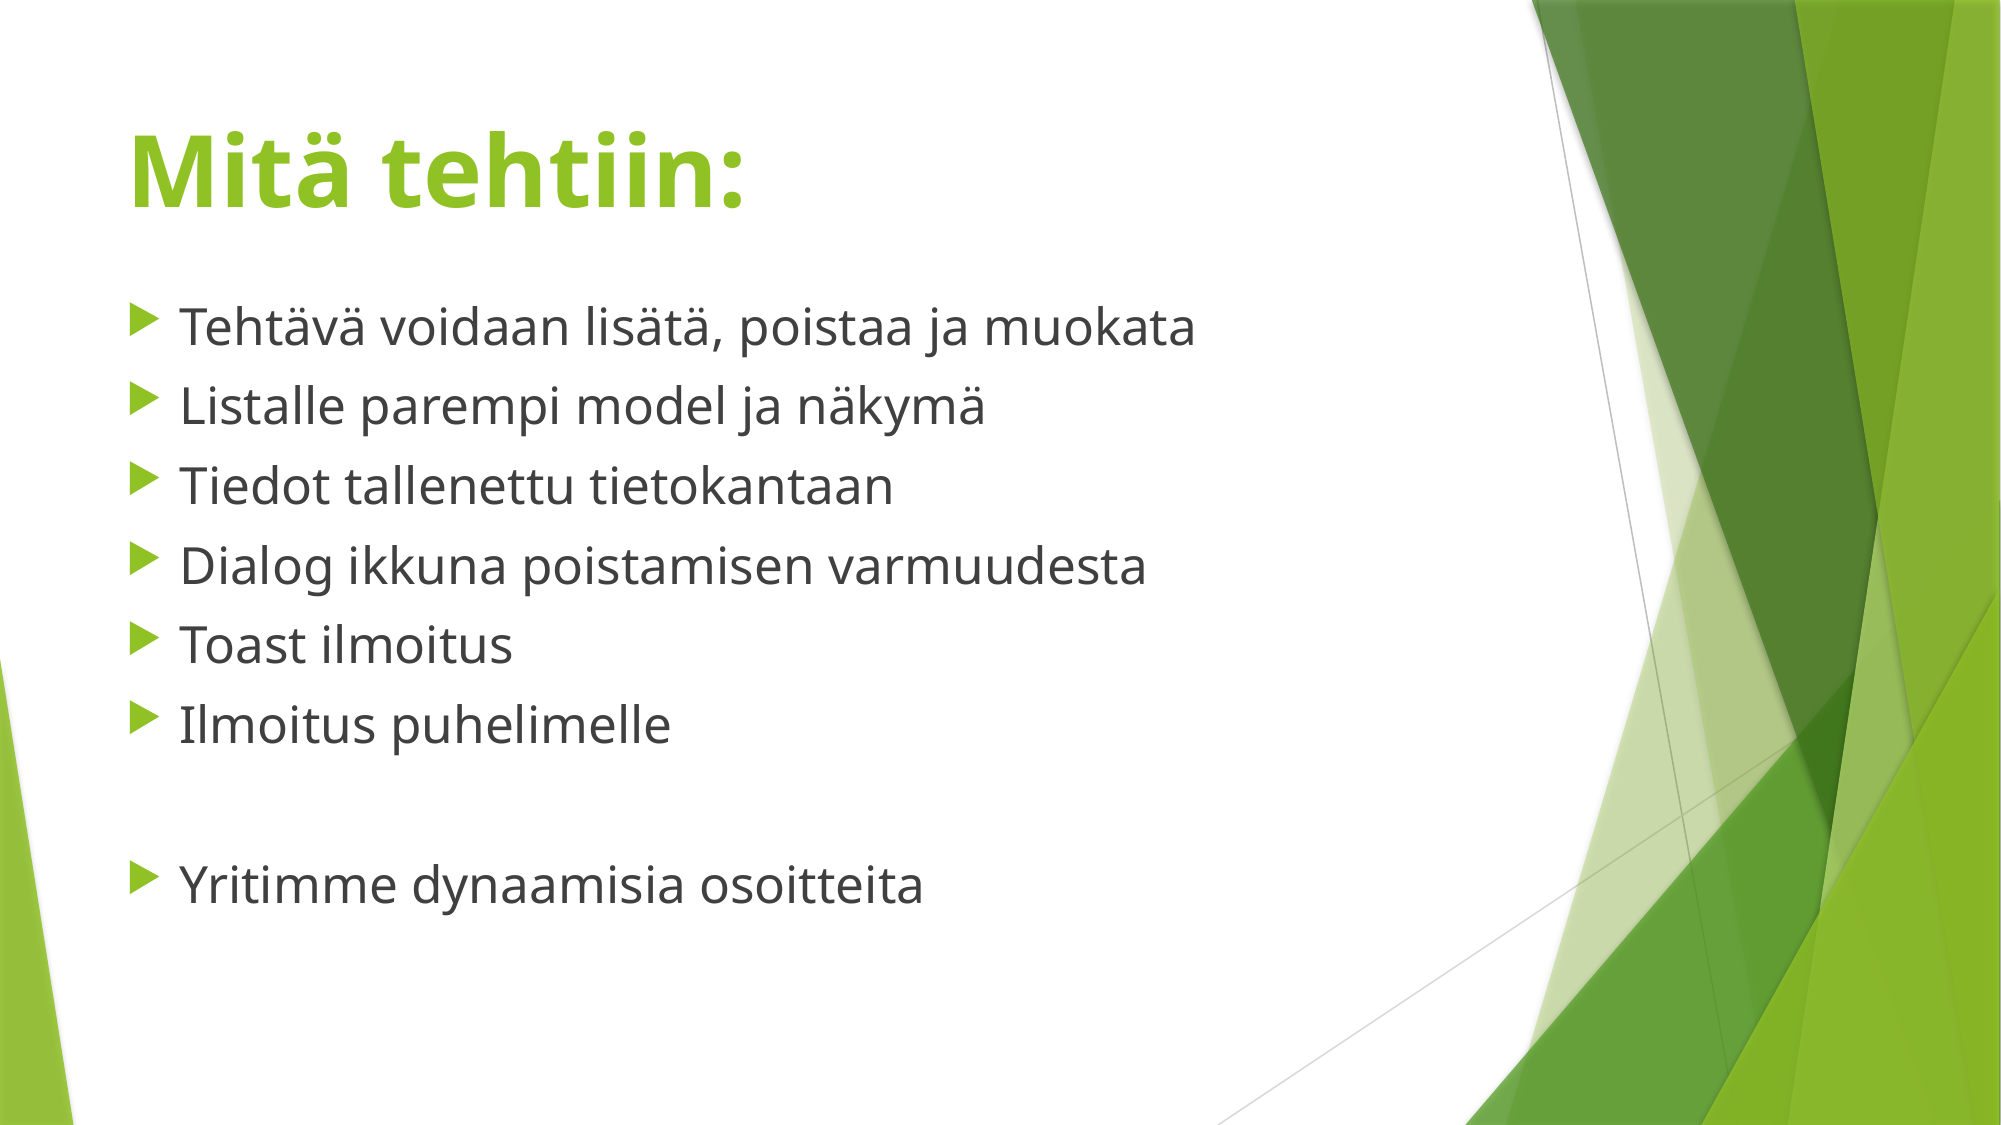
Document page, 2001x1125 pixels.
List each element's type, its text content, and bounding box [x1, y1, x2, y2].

title Mitä tehtiin: [111, 99, 1522, 286]
list Tehtävä voidaan lisätä, poistaa ja muokata Listalle parempi model ja näkymä Tiedot tallenettu tietokantaan Dialog ikkuna poistamisen varmuudesta Toast ilmoitus Ilmoitus puhelimelle Yritimme dynaamisia osoitteita [111, 286, 1522, 923]
